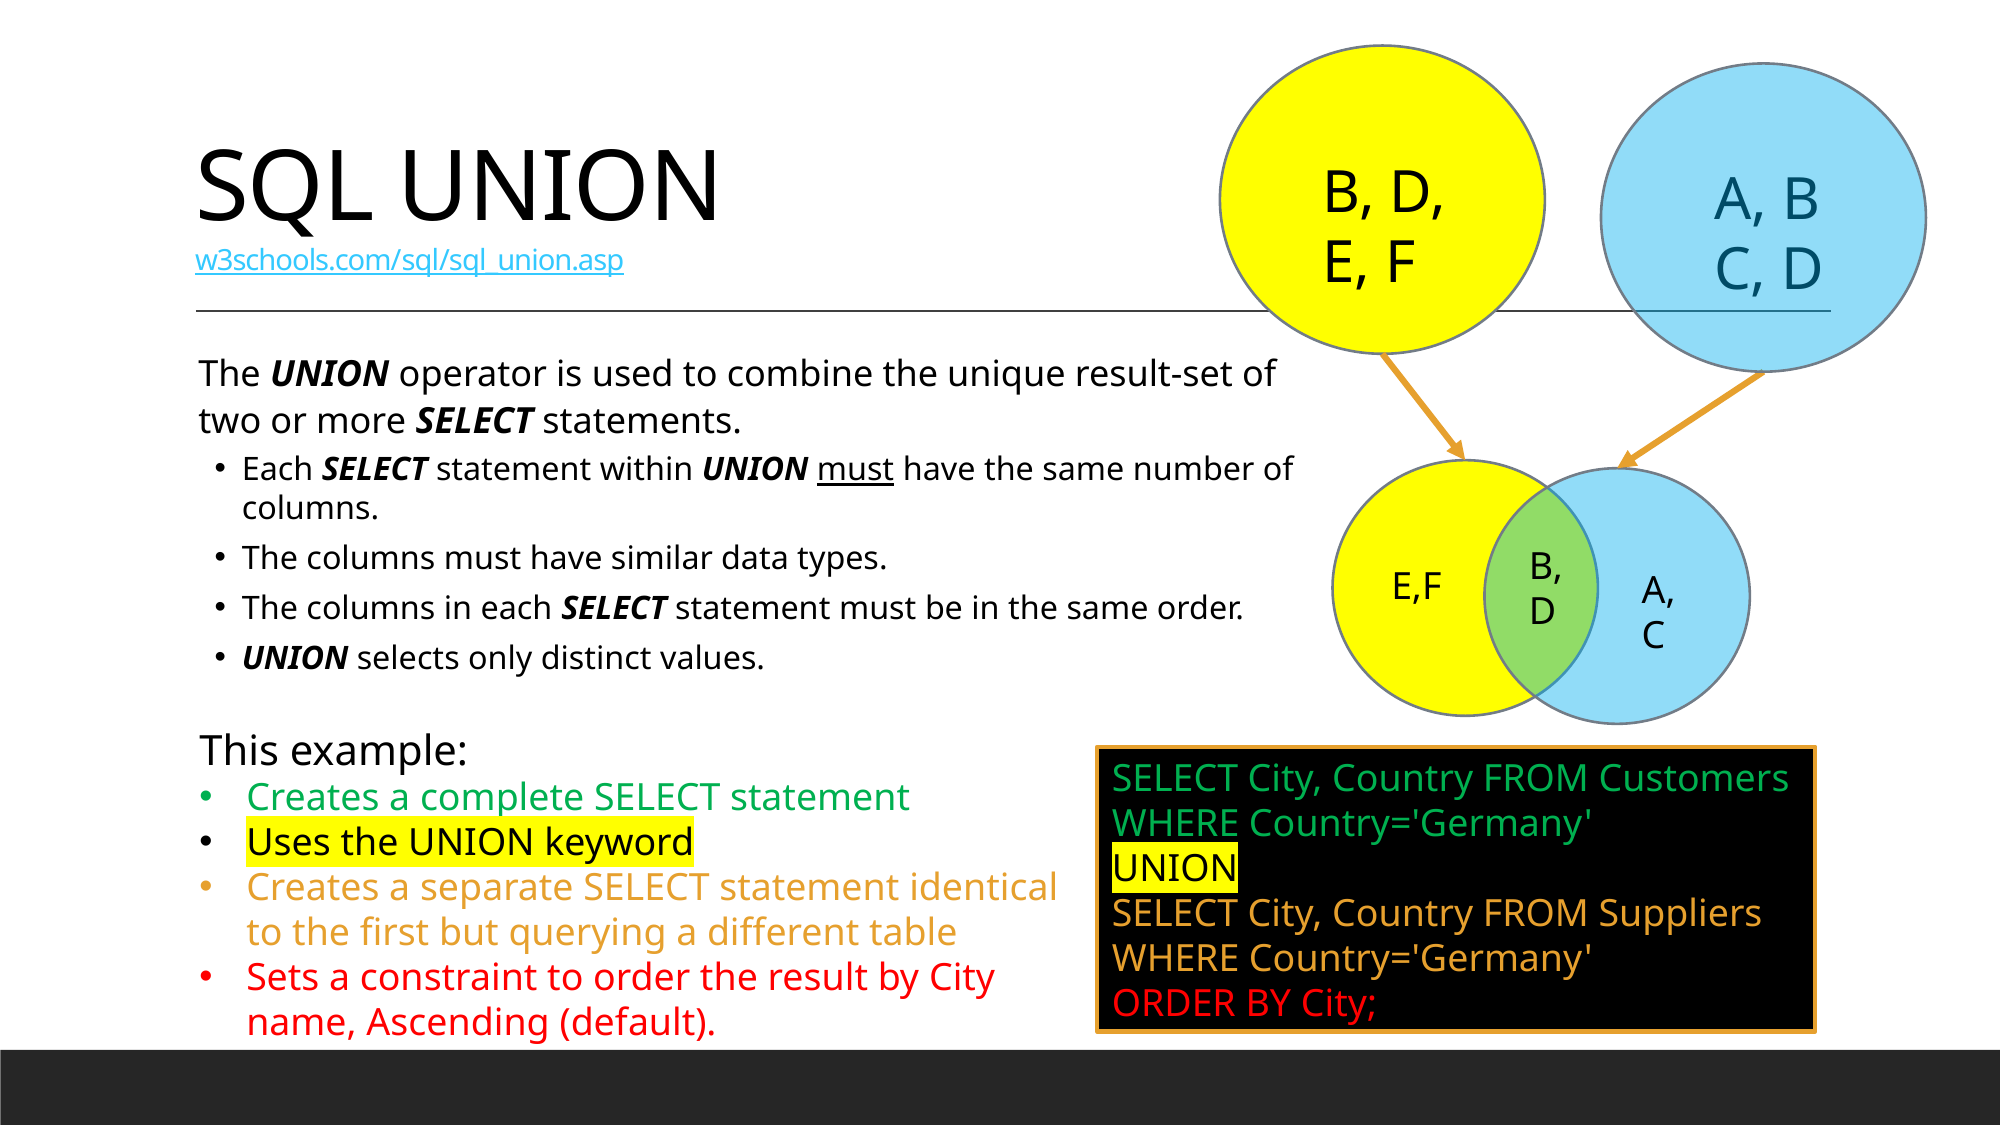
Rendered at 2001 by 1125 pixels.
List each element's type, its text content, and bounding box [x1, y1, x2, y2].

text_box B, D [1514, 534, 1609, 640]
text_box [1381, 353, 1466, 461]
text_box A, C [1626, 559, 1721, 664]
text_box E,F [1376, 554, 1471, 615]
title SQL UNION w3schools.com/sql/sql_union.asp [180, 47, 1168, 285]
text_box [1616, 371, 1764, 469]
text_box This example: Creates a complete SELECT statement Uses the UNION keyword Creates a separate SELECT statement identical to the first but querying a different table Sets a constraint to order the result by City name, Ascending (default). [184, 715, 1084, 1051]
text_box B, D, E, F [1307, 146, 1491, 302]
list The UNION operator is used to combine the unique result-set of two or more SELECT statements. Each SELECT statement within UNION must have the same number of columns. The columns must have similar data types. The columns in each SELECT statement must be in the same order. UNION selects only distinct values. [184, 337, 1333, 686]
text_box SELECT City, Country FROM Customers WHERE Country='Germany' UNION SELECT City, Country FROM Suppliers WHERE Country='Germany' ORDER BY City; [1097, 746, 1816, 1032]
text_box [1483, 466, 1752, 726]
text_box [1331, 459, 1547, 718]
text_box [1599, 62, 1928, 373]
text_box [1218, 44, 1547, 356]
